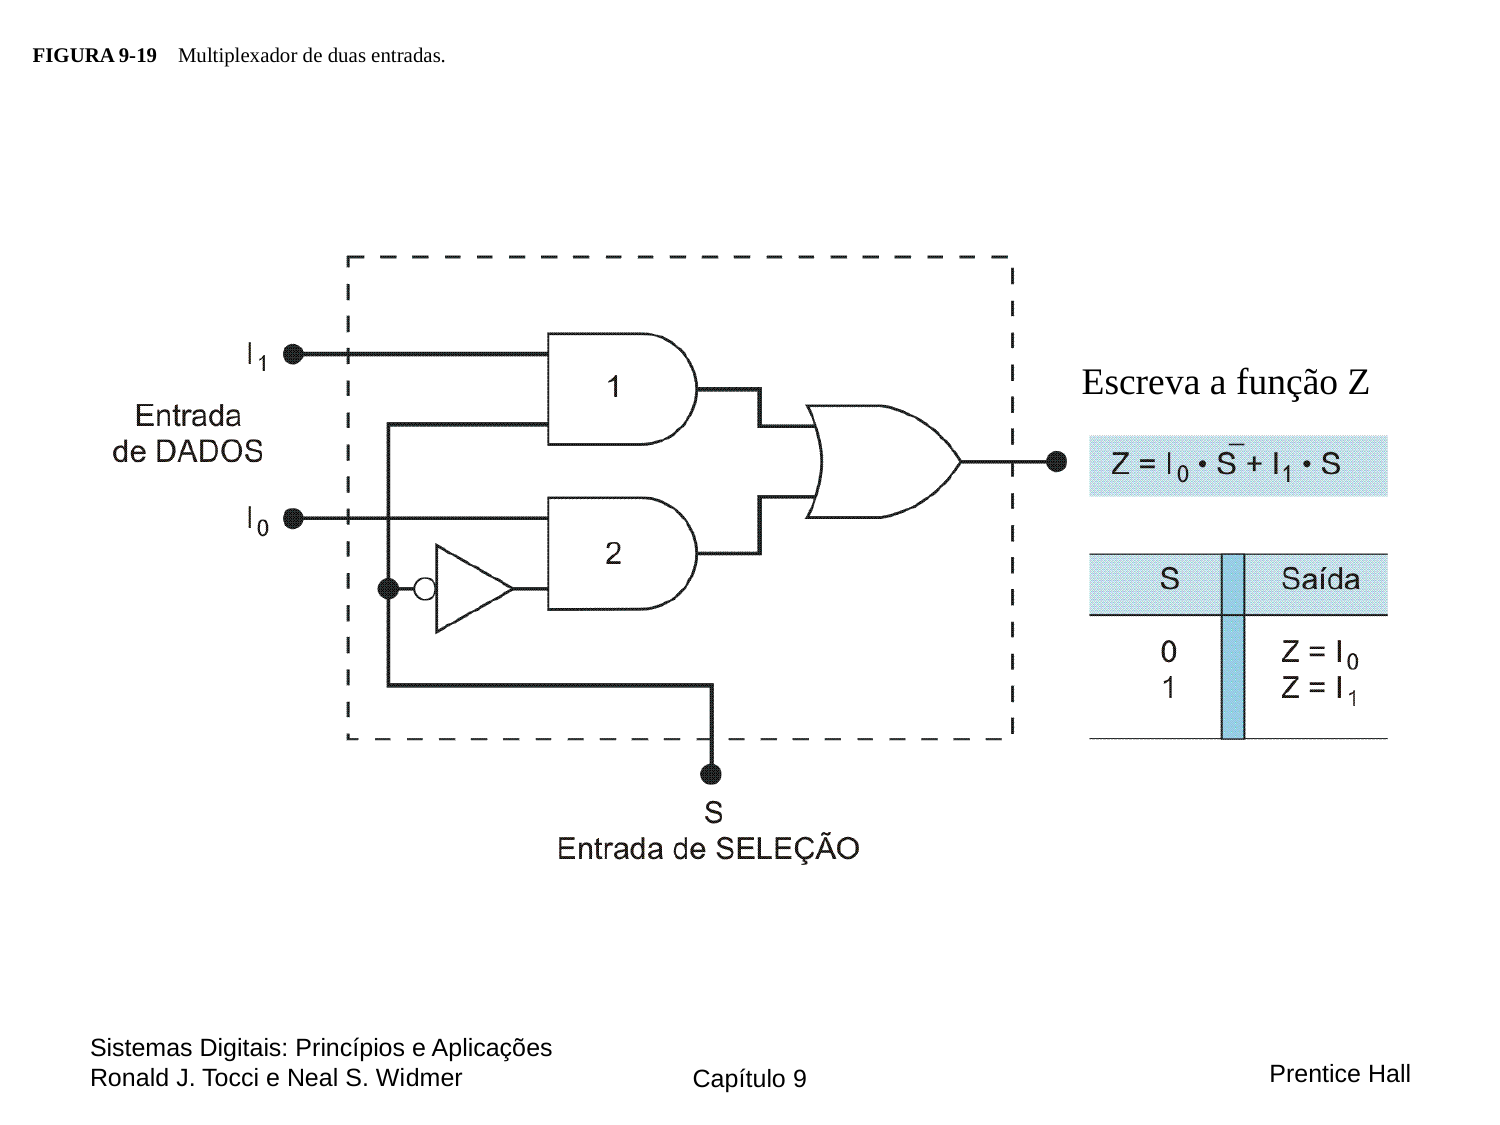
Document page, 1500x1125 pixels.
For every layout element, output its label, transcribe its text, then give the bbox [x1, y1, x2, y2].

title FIGURA 9-19 Multiplexador de duas entradas. [17, 0, 1293, 149]
slide_number Sistemas Digitais: Princípios e Aplicações Ronald J. Tocci e Neal S. Widmer [74, 1023, 585, 1100]
footer Capítulo 9 [512, 1024, 988, 1101]
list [112, 255, 1388, 866]
